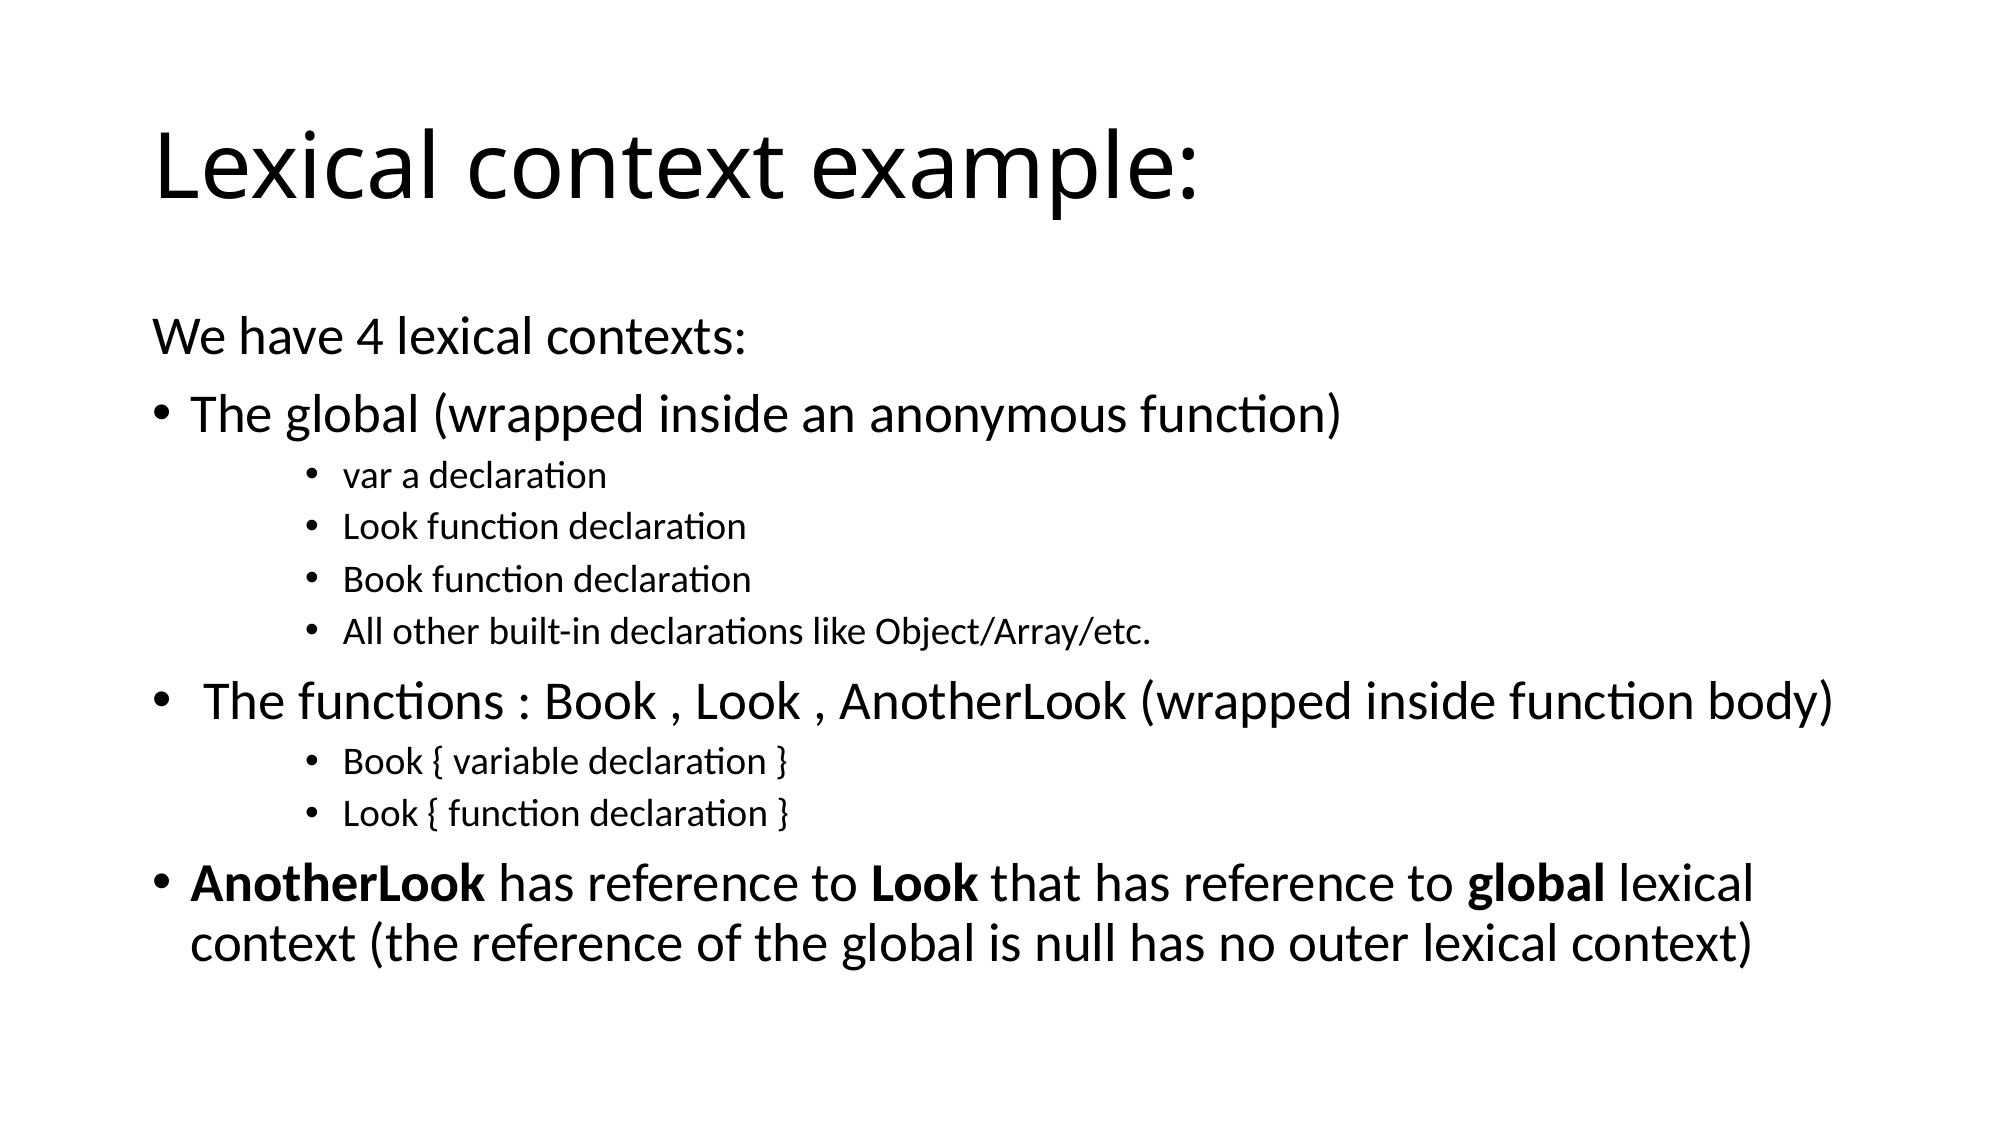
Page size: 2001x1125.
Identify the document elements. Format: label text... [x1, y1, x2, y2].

list We have 4 lexical contexts: The global (wrapped inside an anonymous function) var a declaration Look function declaration Book function declaration All other built-in declarations like Object/Array/etc. The functions : Book , Look , AnotherLook (wrapped inside function body) Book { variable declaration } Look { function declaration } AnotherLook has reference to Look that has reference to global lexical context (the reference of the global is null has no outer lexical context) [137, 299, 1863, 1014]
title Lexical context example: [137, 59, 1863, 278]
